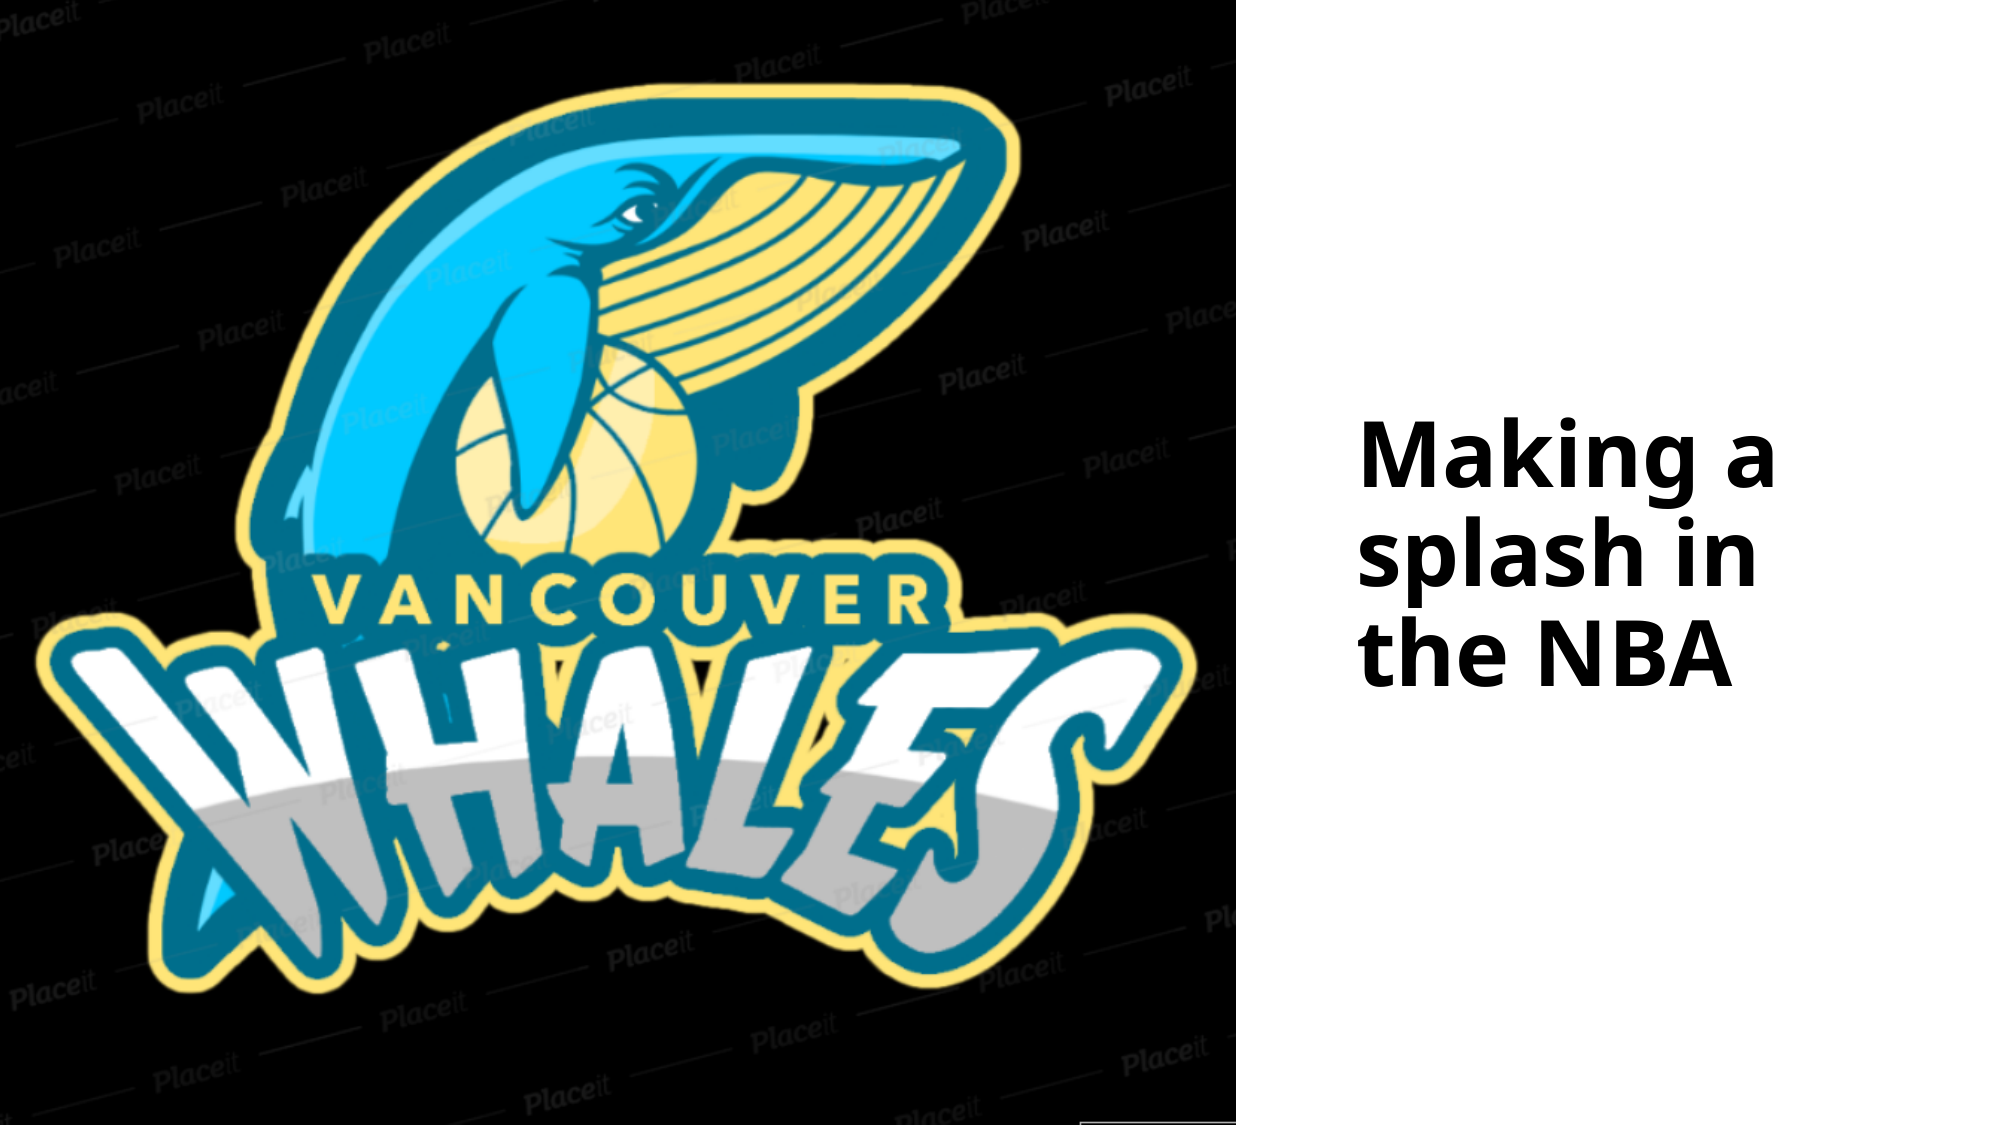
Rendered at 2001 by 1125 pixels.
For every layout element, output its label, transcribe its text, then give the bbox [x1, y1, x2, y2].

text_box [1236, 0, 2000, 1125]
picture [0, 0, 1236, 1125]
title Making a splash in the NBA [1341, 104, 1895, 714]
